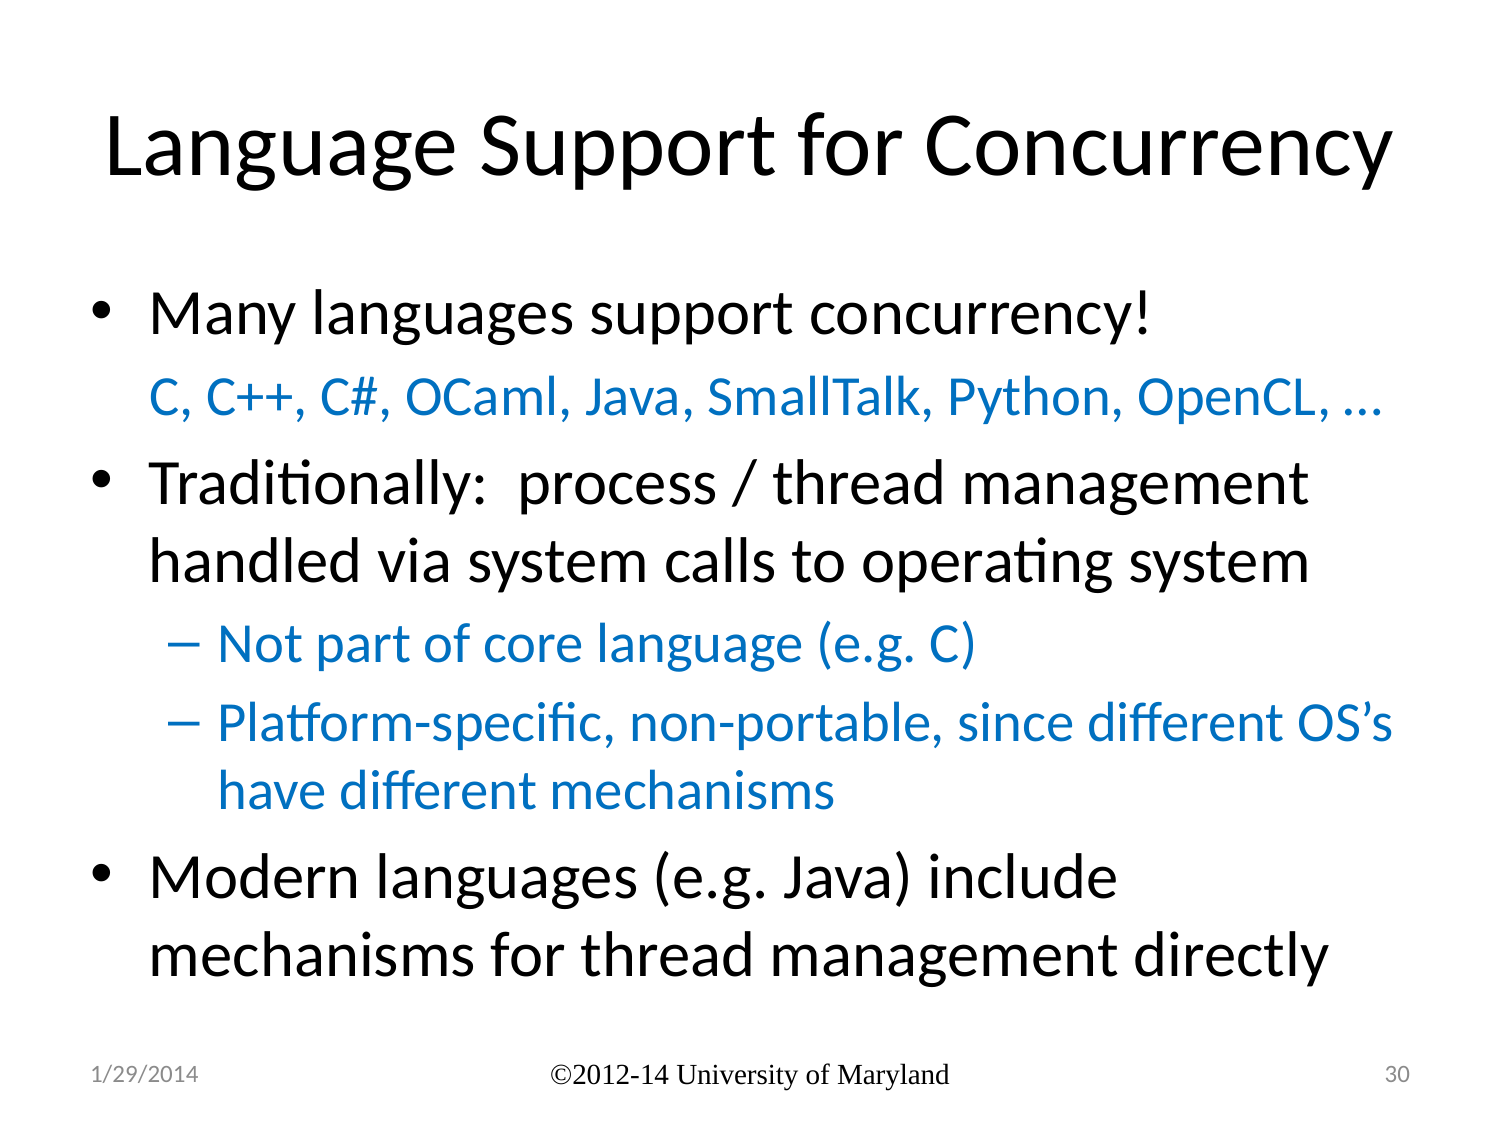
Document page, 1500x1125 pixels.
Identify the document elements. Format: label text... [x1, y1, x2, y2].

footer ©2012-14 University of Maryland [512, 1042, 988, 1103]
slide_number 30 [1074, 1042, 1425, 1103]
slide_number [75, 1042, 425, 1103]
list Many languages support concurrency! C, C++, C#, OCaml, Java, SmallTalk, Python, OpenCL, … Traditionally: process / thread management handled via system calls to operating system Not part of core language (e.g. C) Platform-specific, non-portable, since different OS’s have different mechanisms Modern languages (e.g. Java) include mechanisms for thread management directly [75, 262, 1425, 1005]
title Language Support for Concurrency [75, 45, 1425, 233]
